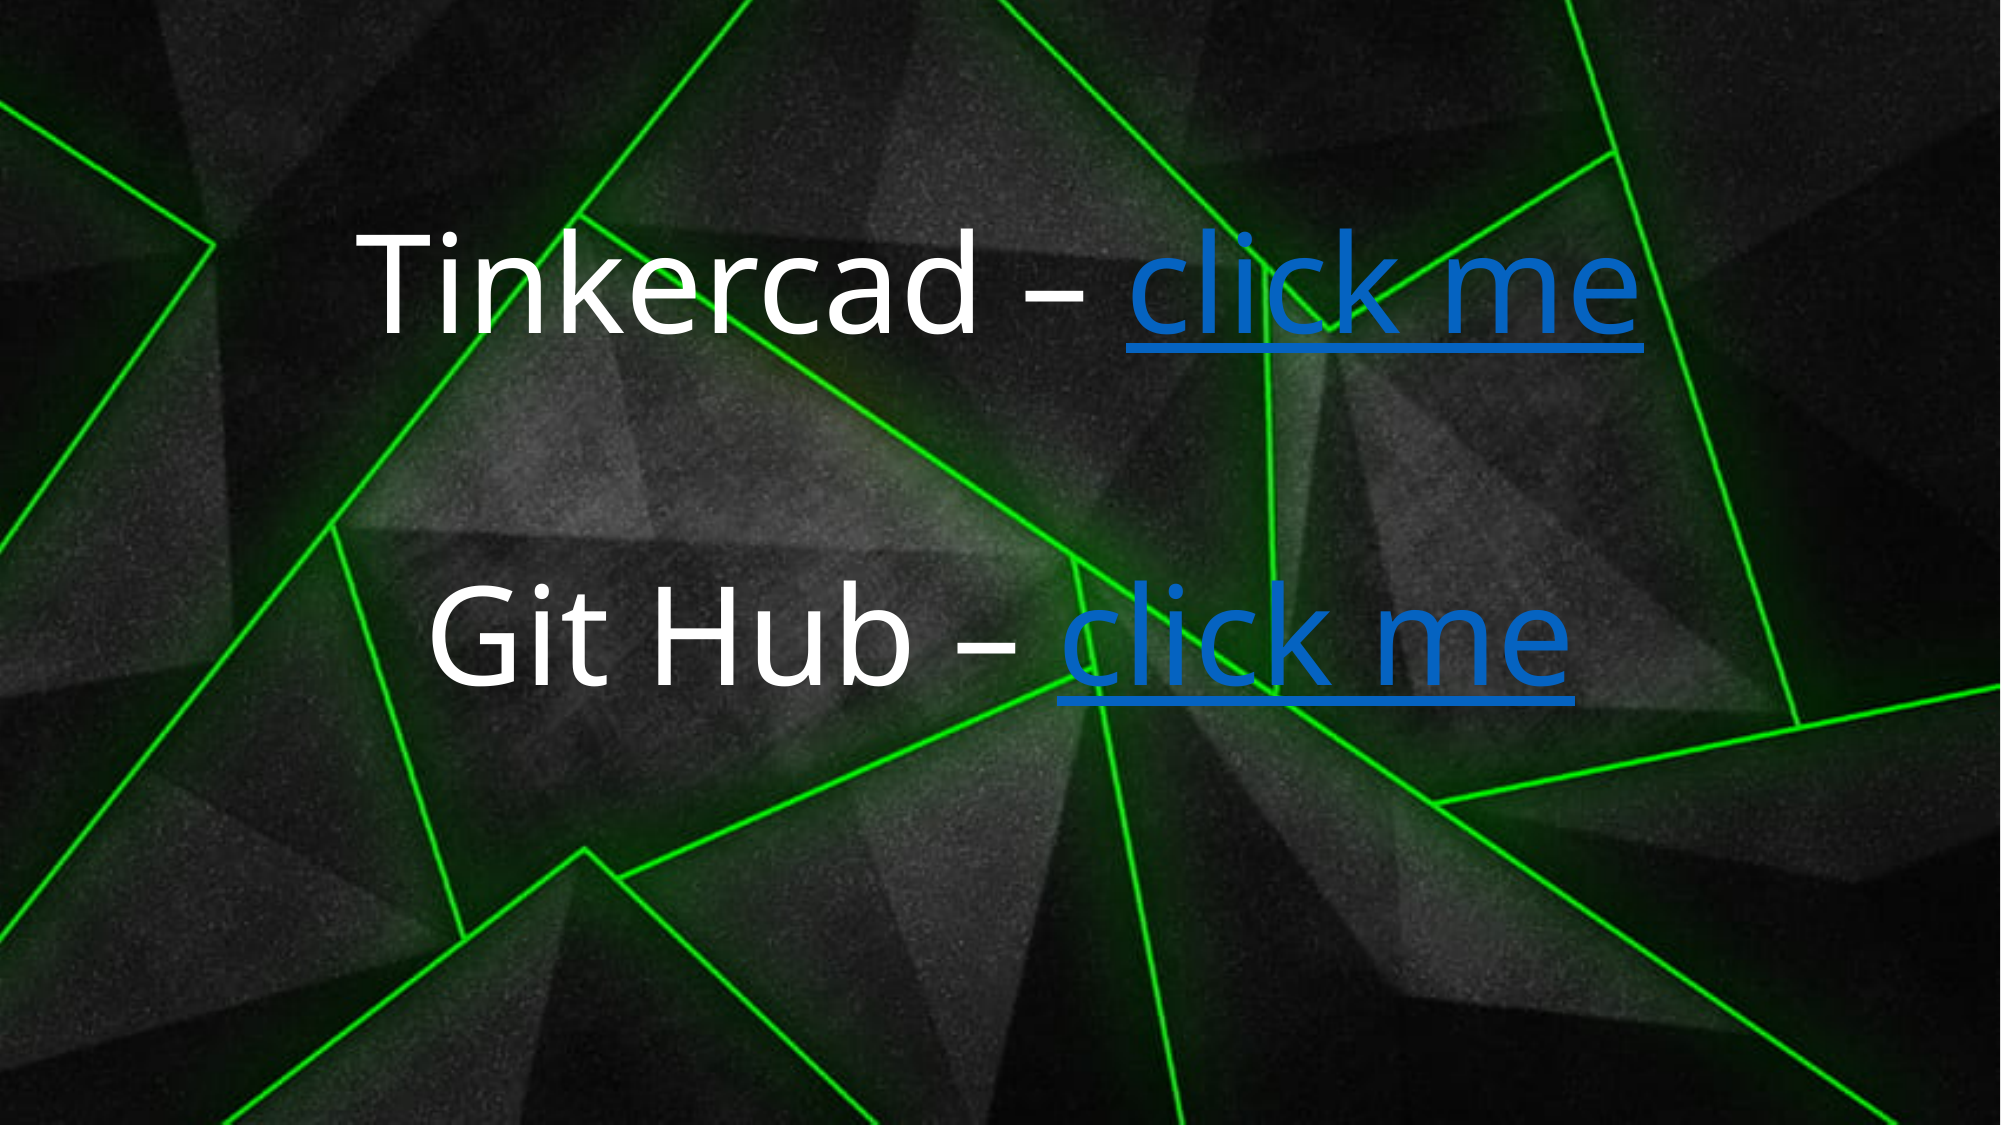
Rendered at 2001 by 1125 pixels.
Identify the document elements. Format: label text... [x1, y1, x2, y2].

text_box Tinkercad – click me Git Hub – click me [0, 188, 2000, 743]
picture [0, 0, 2001, 1125]
